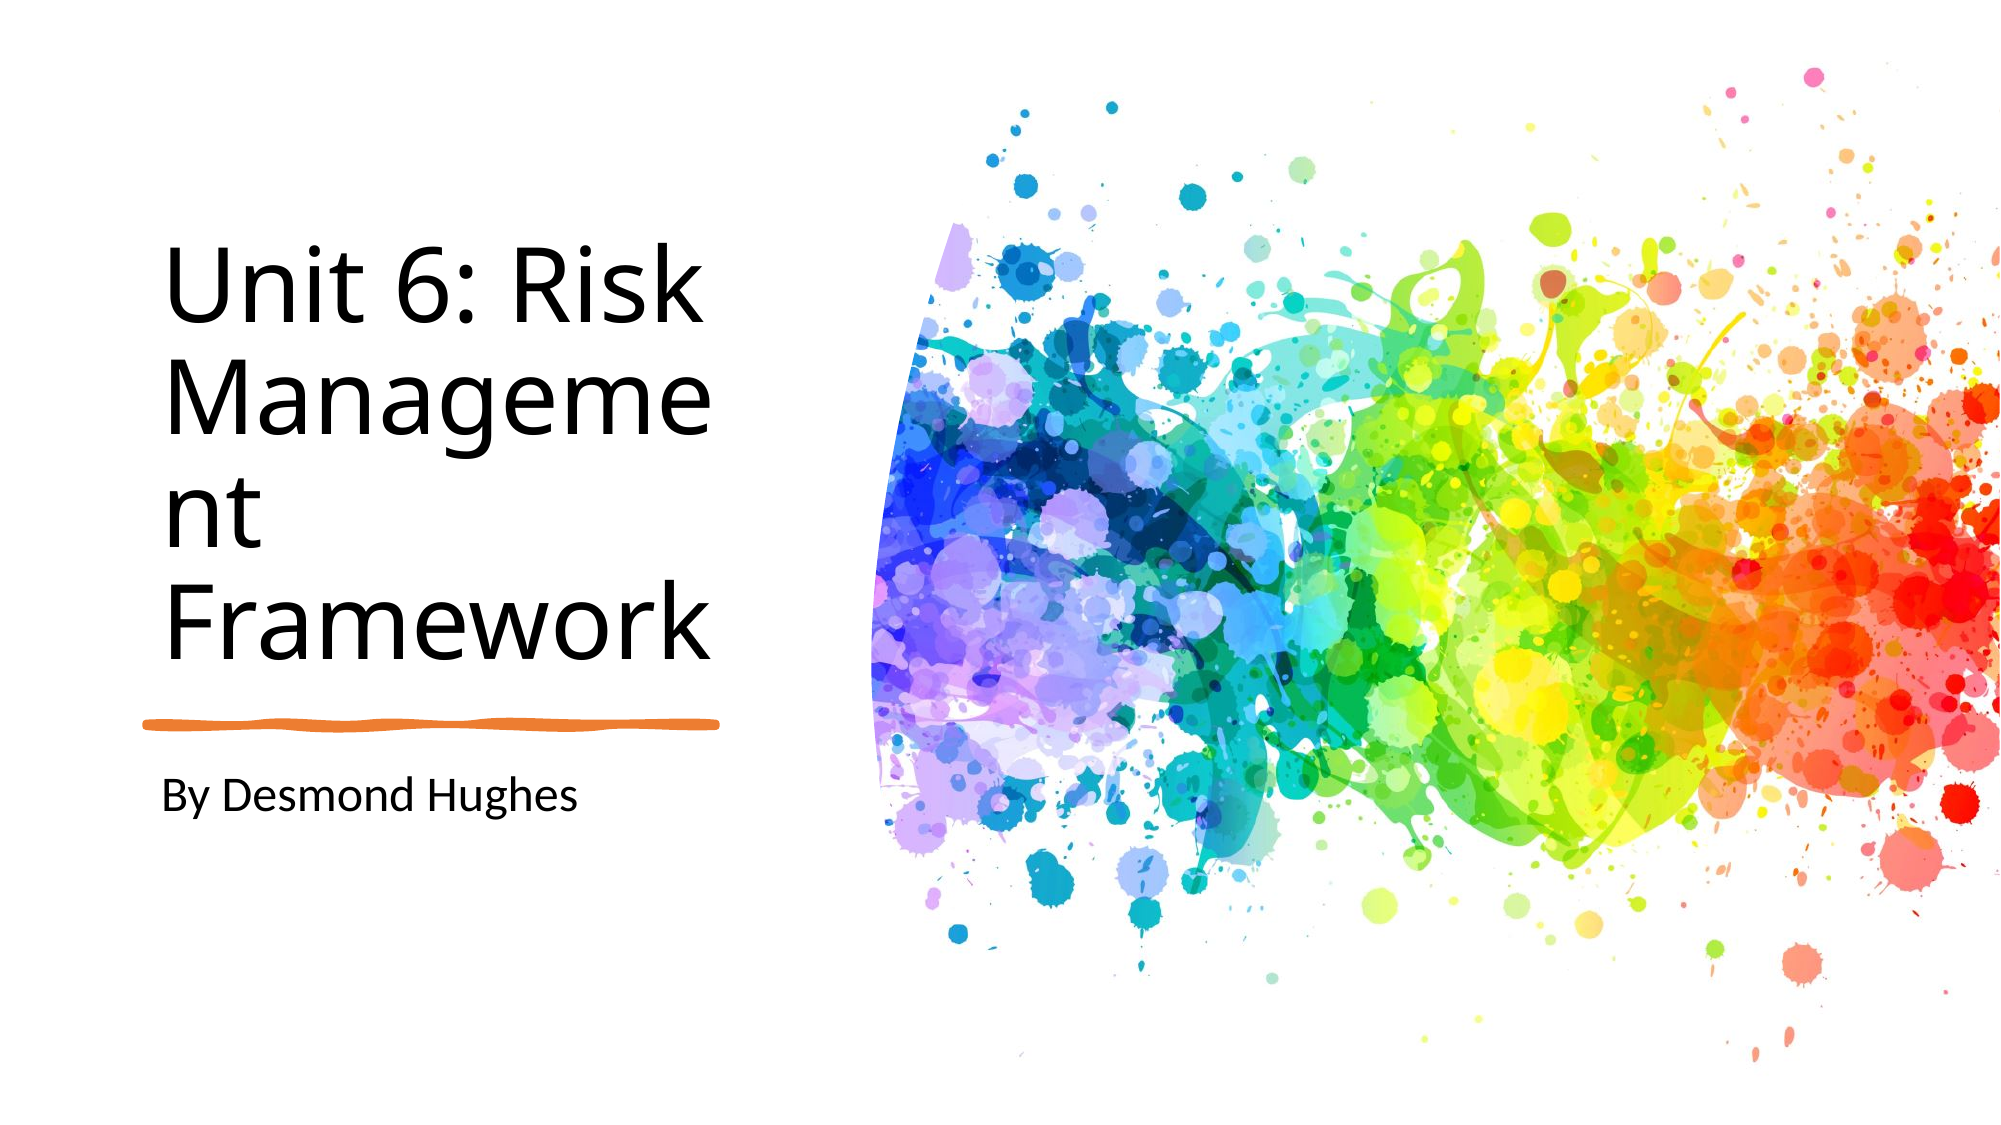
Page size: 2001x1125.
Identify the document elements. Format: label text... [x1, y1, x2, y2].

title Unit 6: Risk Management Framework [146, 104, 759, 690]
text_box [144, 720, 718, 730]
picture [871, 0, 2000, 1125]
subtitle By Desmond Hughes [146, 760, 759, 1019]
text_box [0, 0, 871, 1125]
